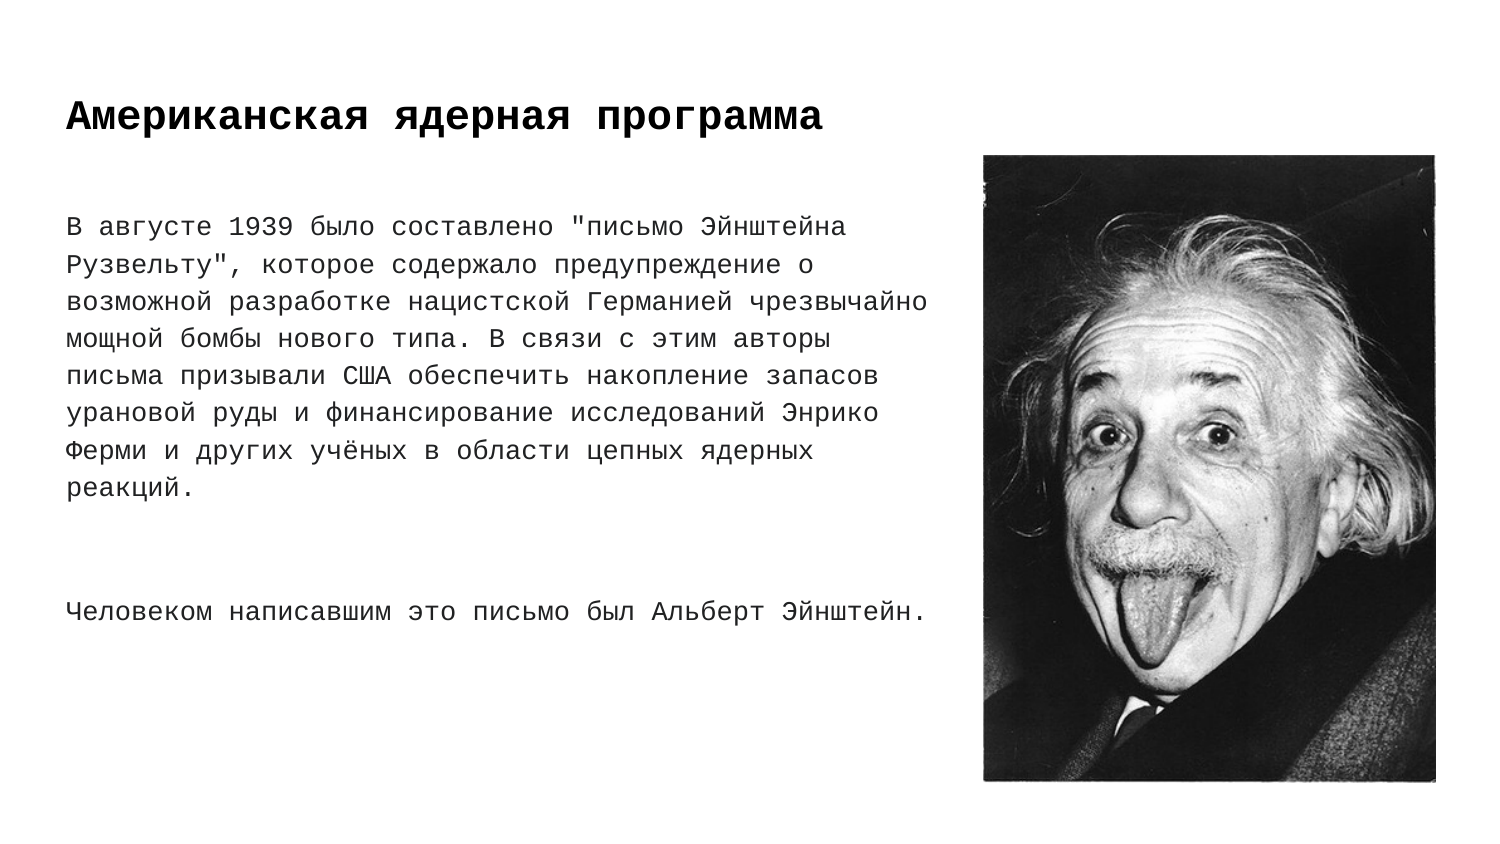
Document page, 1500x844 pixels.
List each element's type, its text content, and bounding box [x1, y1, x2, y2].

list В августе 1939 было составлено "письмо Эйнштейна Рузвельту", которое содержало предупреждение о возможной разработке нацистской Германией чрезвычайно мощной бомбы нового типа. В связи с этим авторы письма призывали США обеспечить накопление запасов урановой руды и финансирование исследований Энрико Ферми и других учёных в области цепных ядерных реакций. Человеком написавшим это письмо был Альберт Эйнштейн. [51, 189, 954, 783]
title Американская ядерная программа [51, 72, 1449, 167]
picture [983, 155, 1436, 783]
